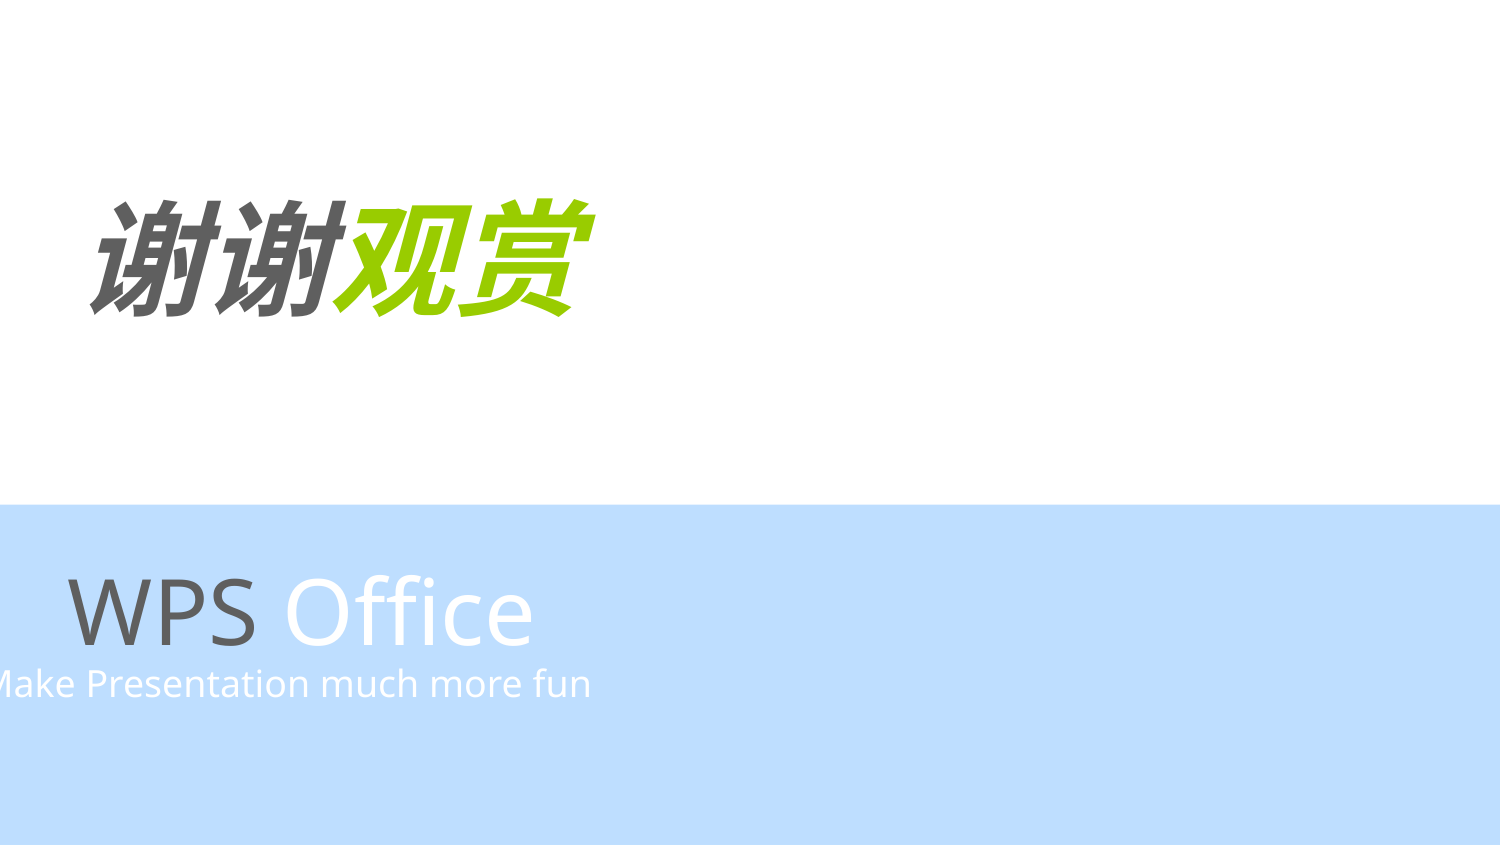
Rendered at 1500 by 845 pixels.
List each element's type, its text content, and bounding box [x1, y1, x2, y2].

text_box Make Presentation much more fun [0, 652, 608, 713]
text_box WPS Office [53, 546, 620, 671]
text_box 谢谢观赏 [65, 173, 1011, 339]
text_box [0, 504, 1500, 845]
